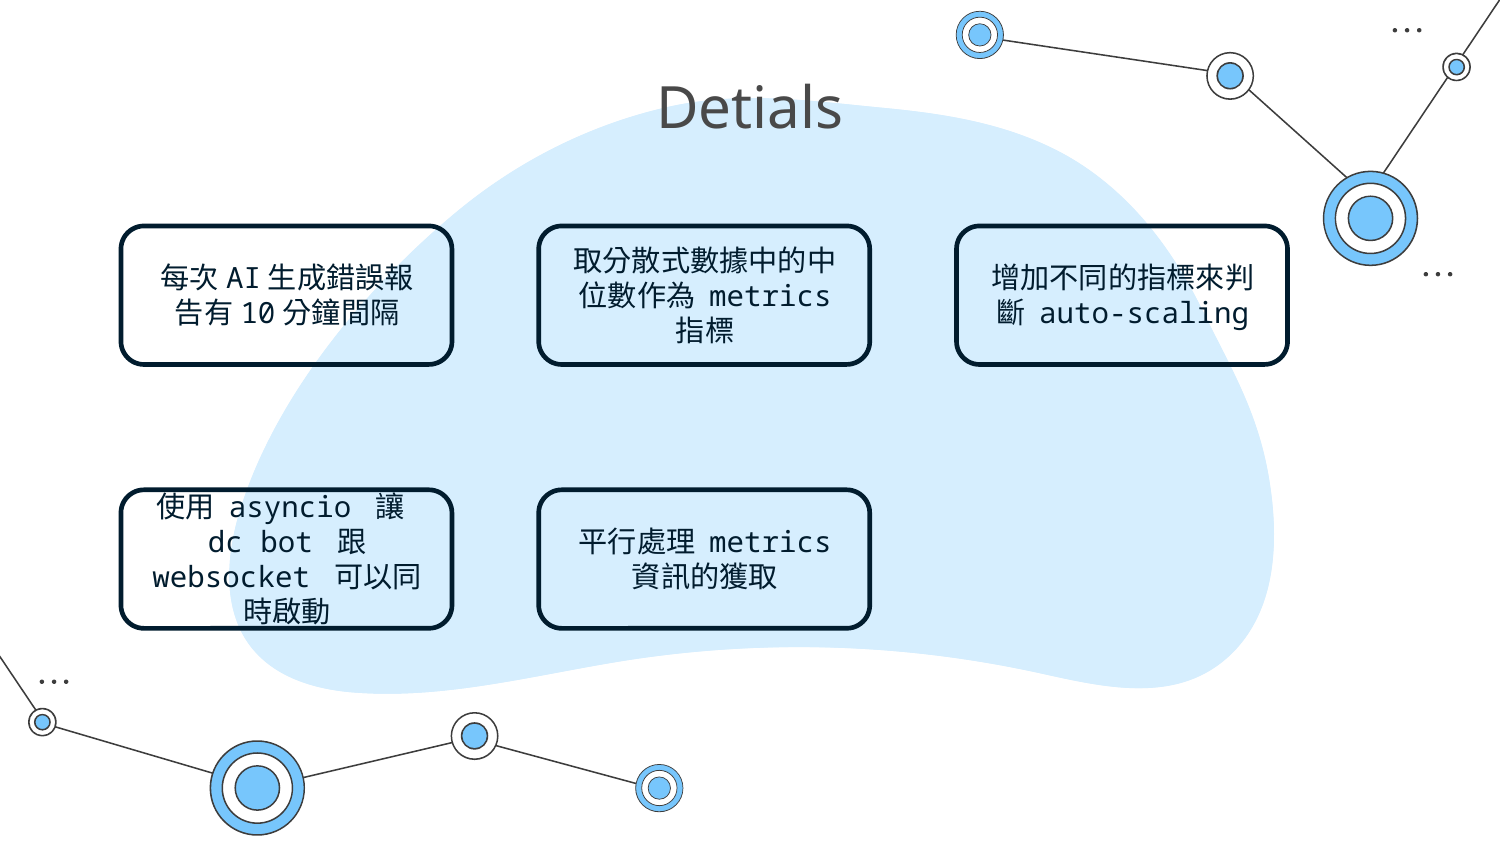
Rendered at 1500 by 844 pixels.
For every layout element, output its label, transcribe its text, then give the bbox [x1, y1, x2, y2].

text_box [120, 225, 453, 365]
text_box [538, 488, 870, 629]
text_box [956, 225, 1288, 365]
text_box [120, 488, 453, 629]
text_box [538, 225, 870, 365]
title Detials [486, 55, 1014, 150]
